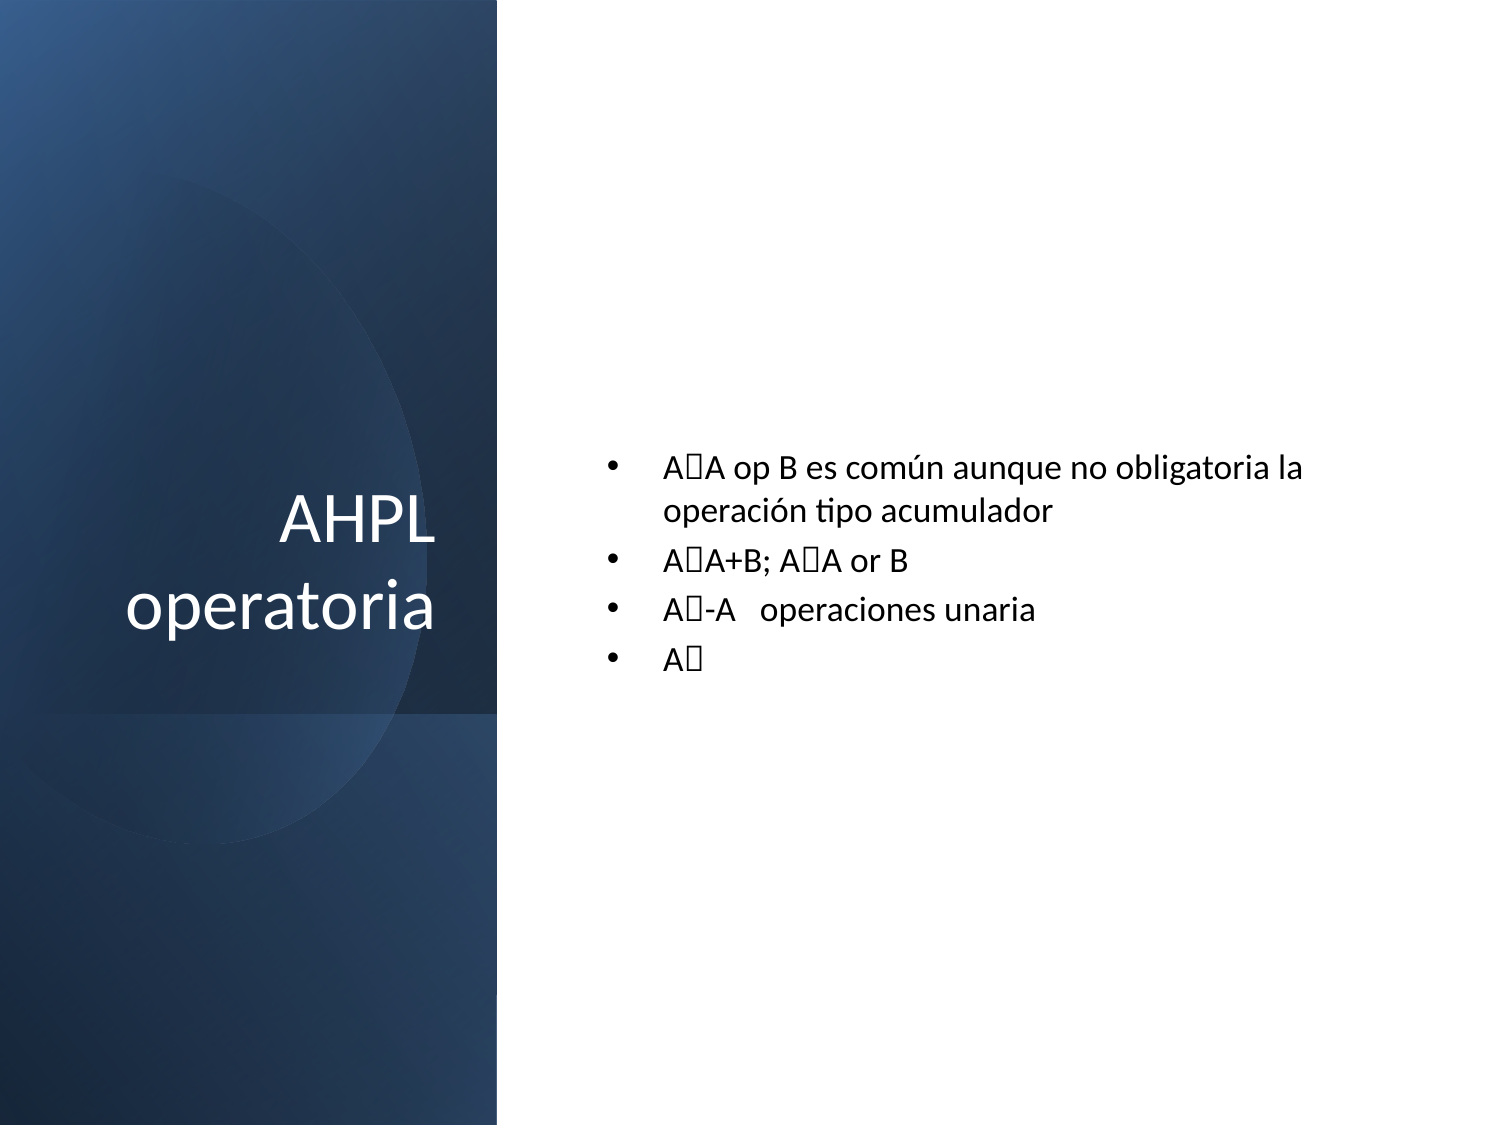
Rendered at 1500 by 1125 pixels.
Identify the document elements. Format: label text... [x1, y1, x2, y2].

title AHPL operatoria [57, 96, 452, 652]
text_box [0, 0, 499, 1125]
text_box [499, 0, 1500, 1125]
